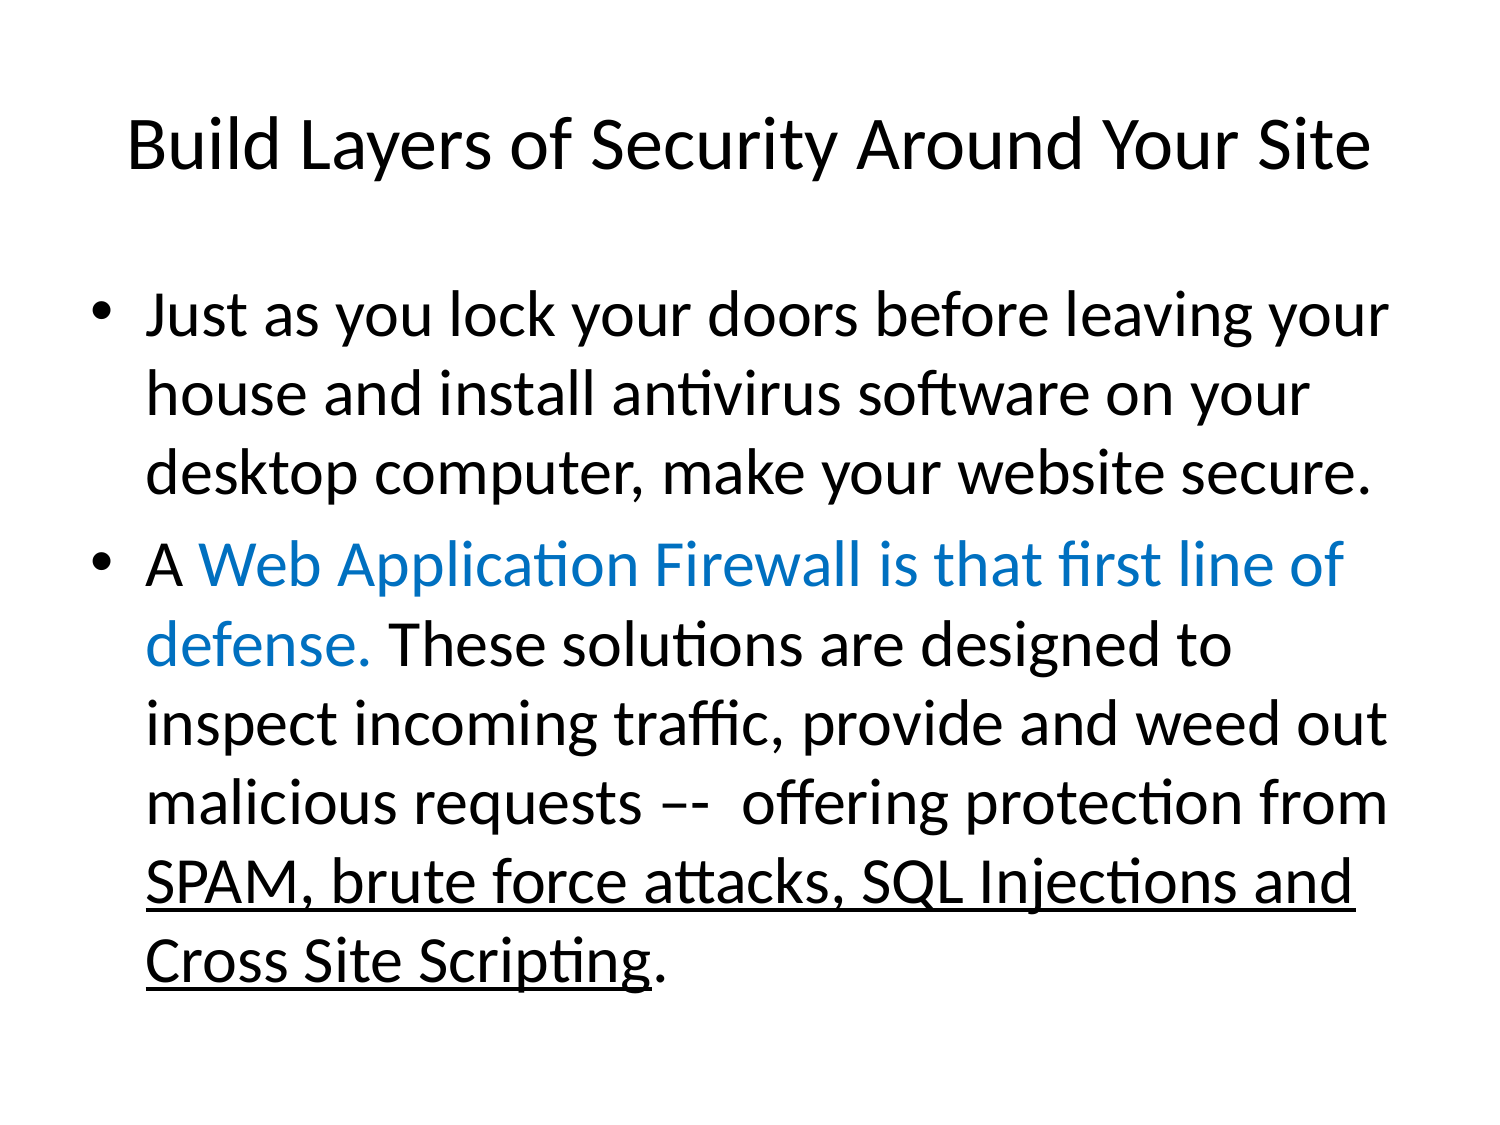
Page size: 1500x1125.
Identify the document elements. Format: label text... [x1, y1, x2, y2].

list Just as you lock your doors before leaving your house and install antivirus software on your desktop computer, make your website secure. A Web Application Firewall is that first line of defense. These solutions are designed to inspect incoming traffic, provide and weed out malicious requests –- offering protection from SPAM, brute force attacks, SQL Injections and Cross Site Scripting. [75, 262, 1425, 1005]
title Build Layers of Security Around Your Site [75, 45, 1425, 233]
